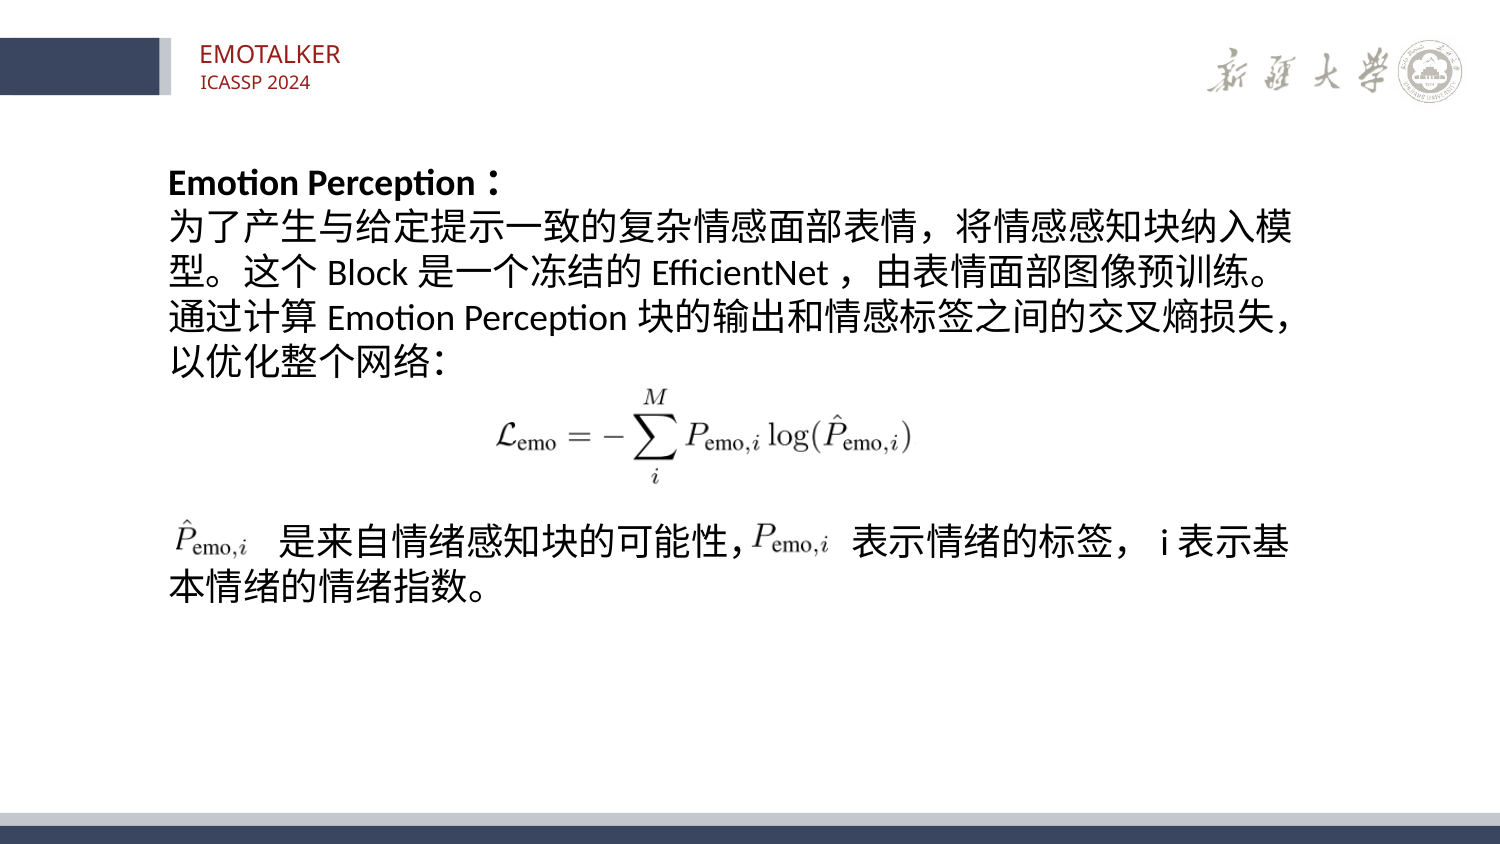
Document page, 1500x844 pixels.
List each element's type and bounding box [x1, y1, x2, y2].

picture [478, 386, 917, 491]
picture [749, 516, 841, 559]
picture [175, 516, 255, 565]
text_box [0, 33, 1500, 844]
